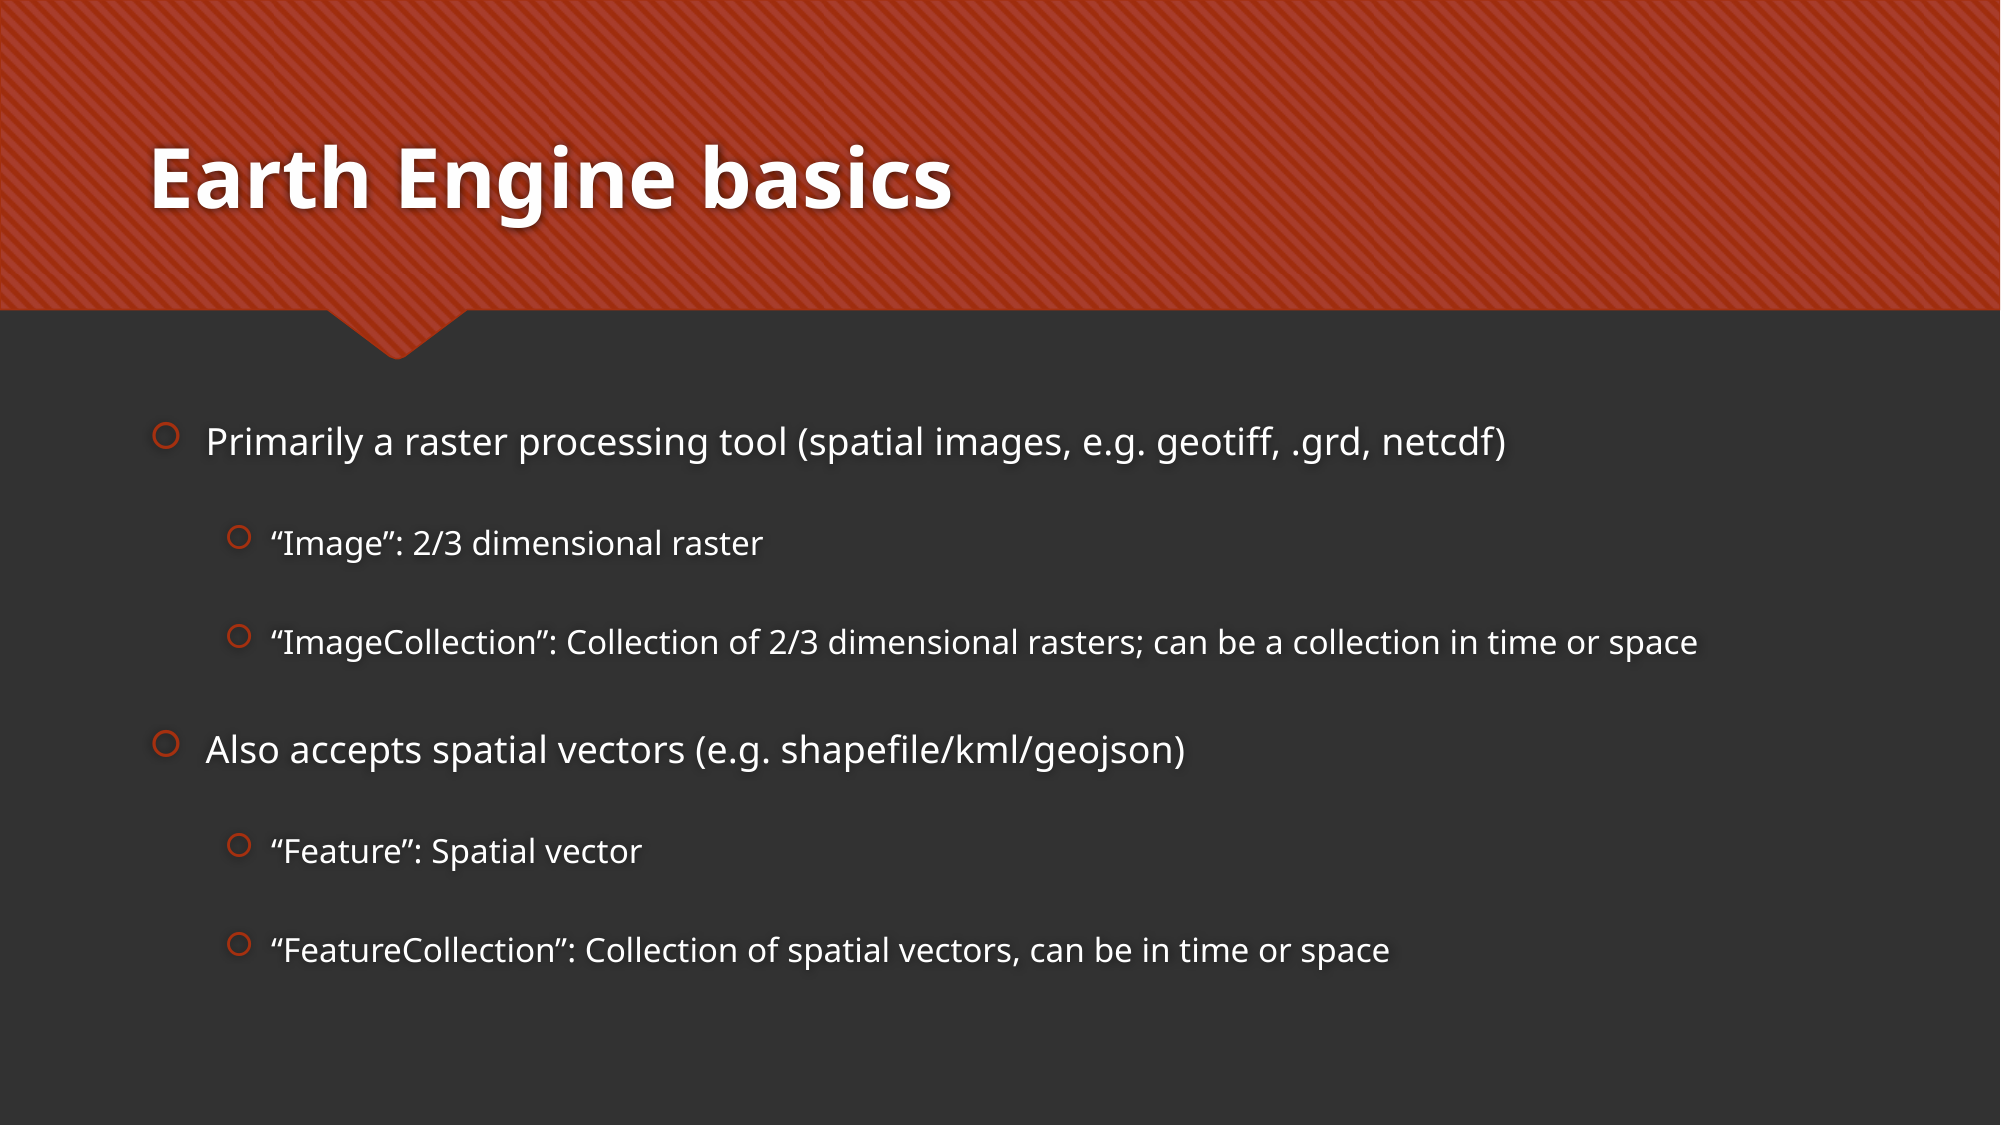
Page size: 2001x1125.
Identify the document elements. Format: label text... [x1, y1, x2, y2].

list Primarily a raster processing tool (spatial images, e.g. geotiff, .grd, netcdf) “Image”: 2/3 dimensional raster “ImageCollection”: Collection of 2/3 dimensional rasters; can be a collection in time or space Also accepts spatial vectors (e.g. shapefile/kml/geojson) “Feature”: Spatial vector “FeatureCollection”: Collection of spatial vectors, can be in time or space [134, 364, 1866, 1088]
title Earth Engine basics [132, 73, 1868, 233]
